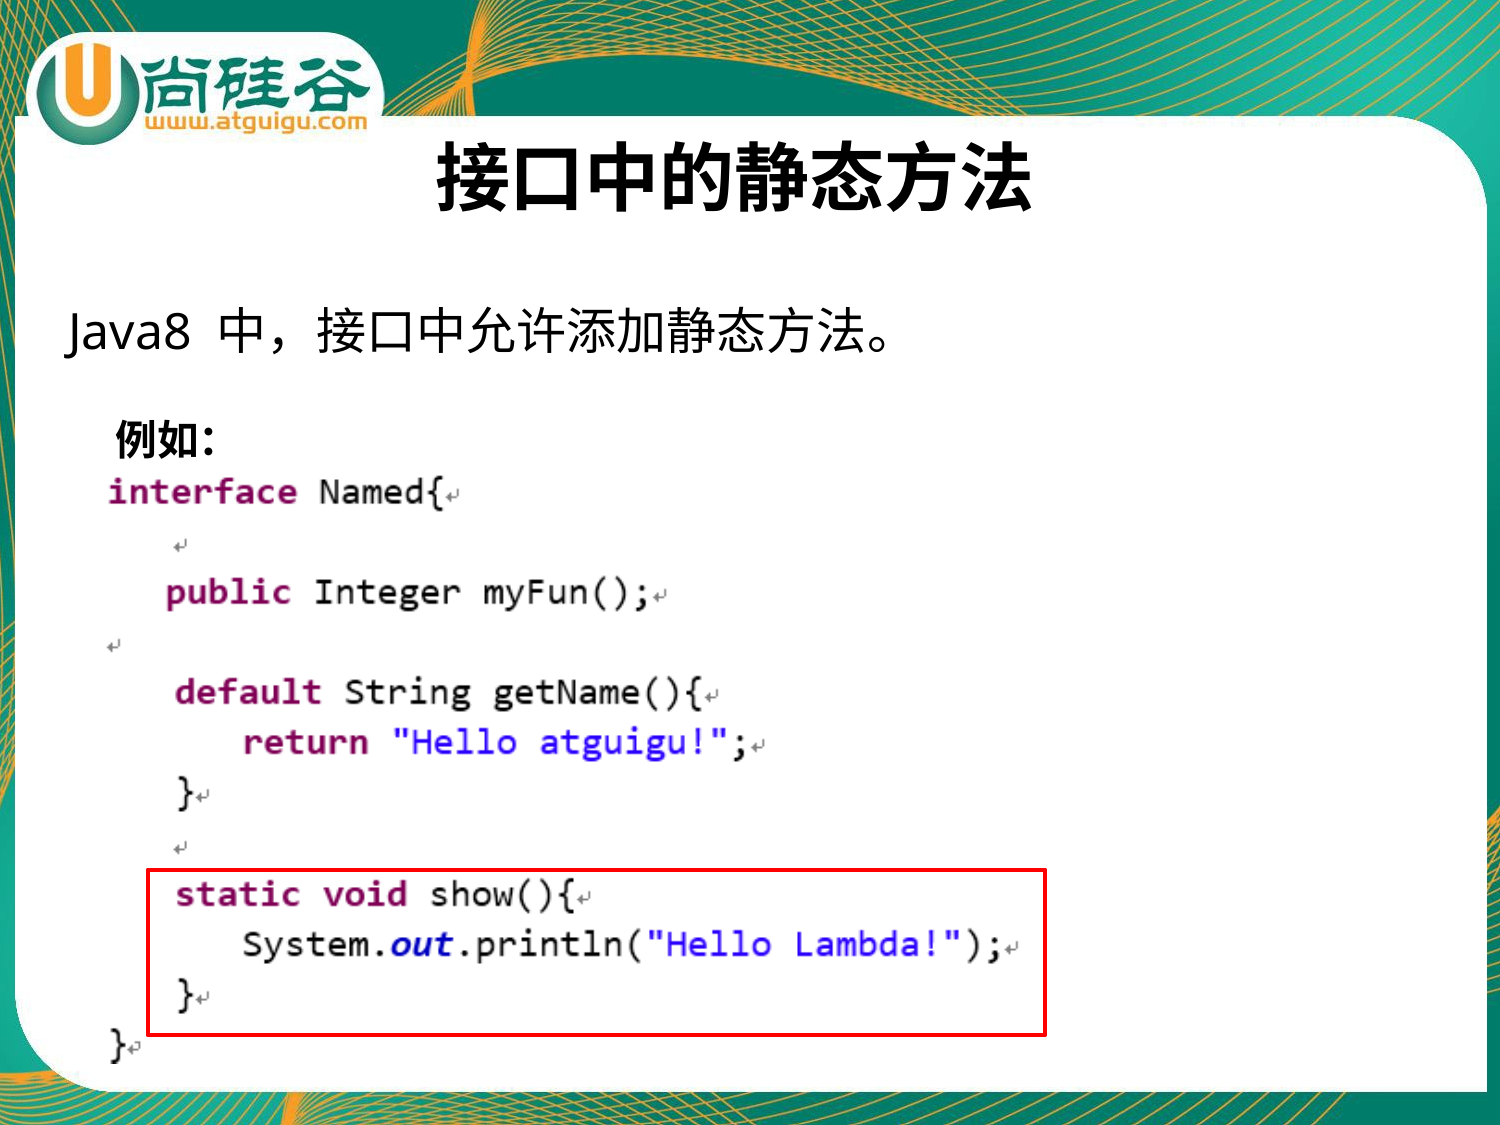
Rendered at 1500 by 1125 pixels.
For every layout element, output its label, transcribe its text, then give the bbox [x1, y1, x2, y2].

picture [0, 0, 1500, 1125]
text_box [147, 869, 1046, 1036]
text_box [100, 467, 1046, 1064]
text_box Java8 中，接口中允许添加静态方法。 例如： [66, 296, 921, 464]
title 接口中的静态方法 [432, 128, 1040, 319]
